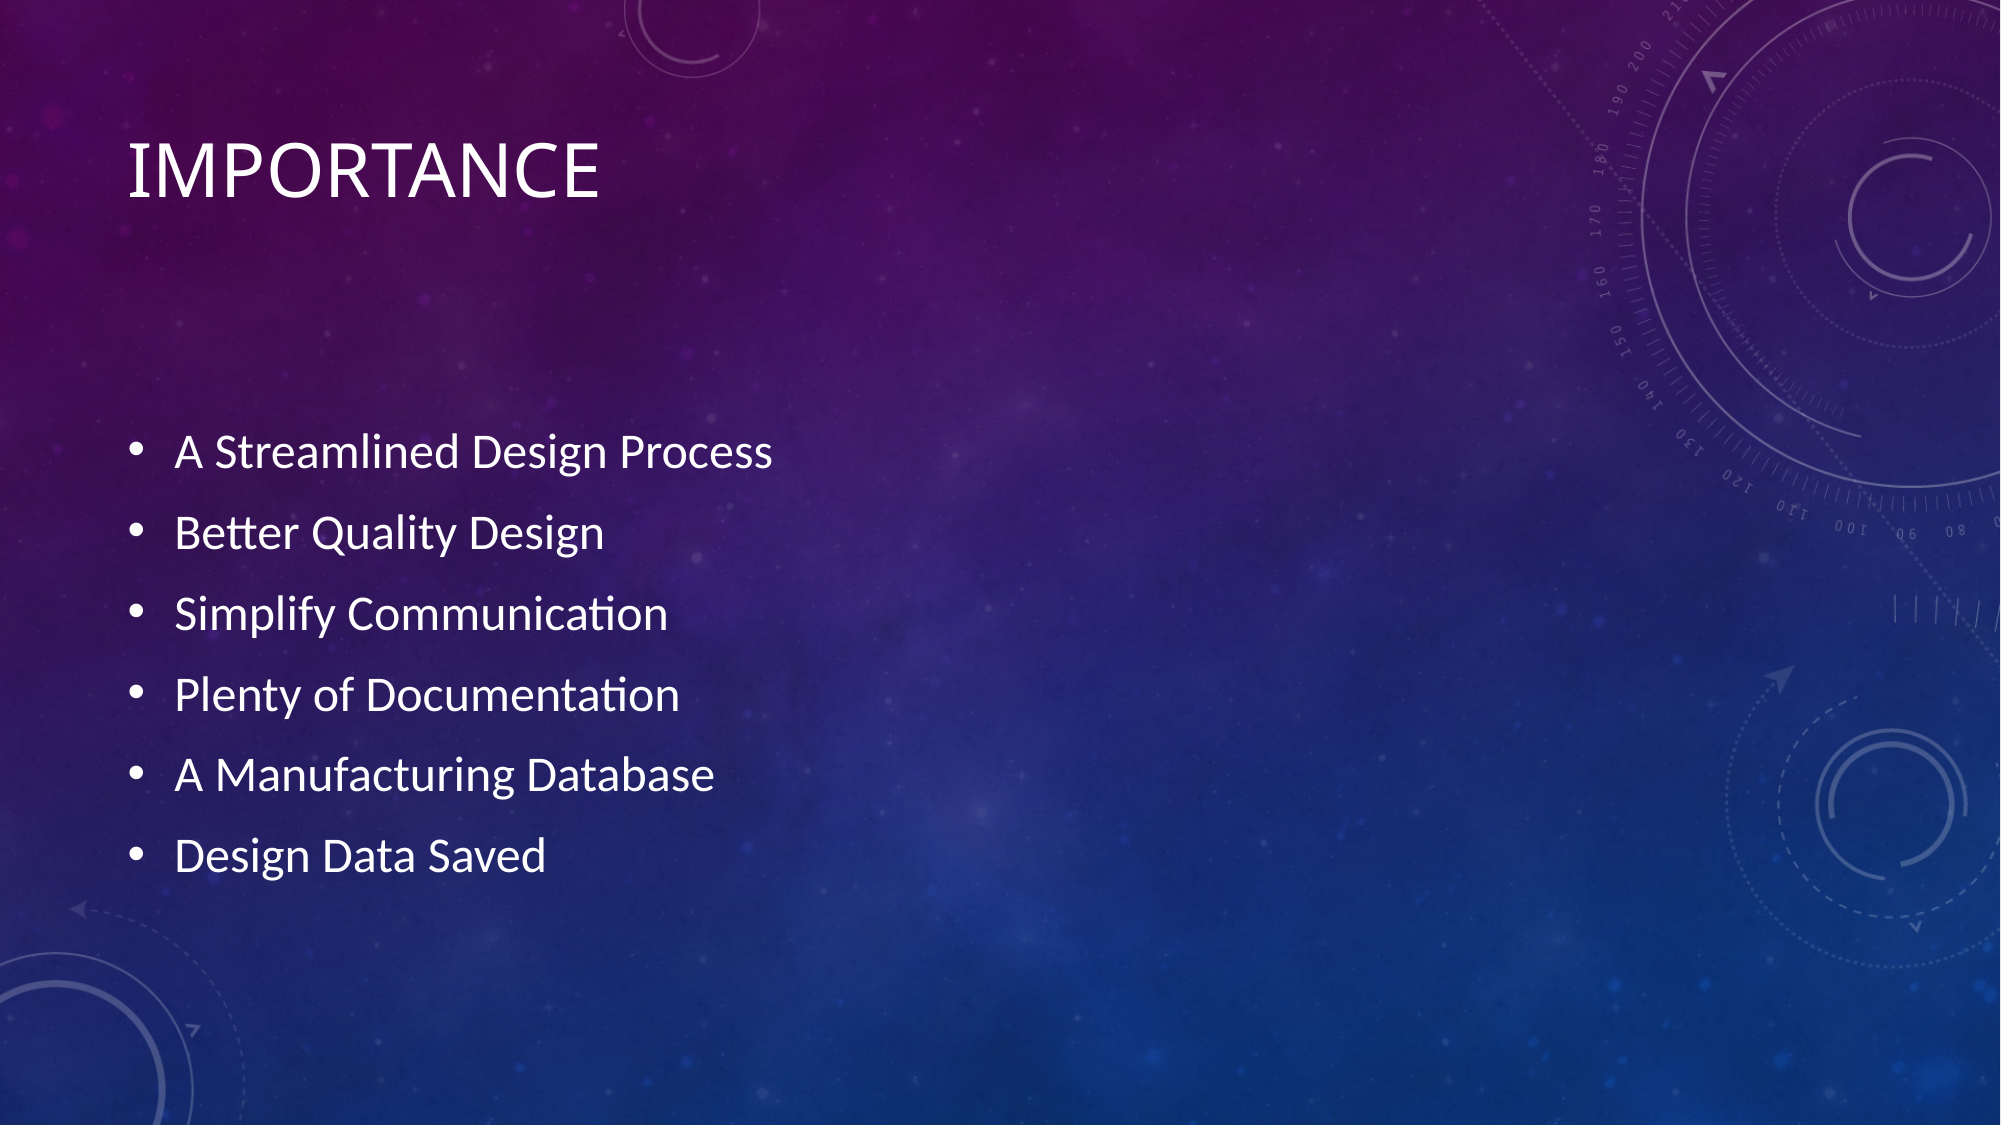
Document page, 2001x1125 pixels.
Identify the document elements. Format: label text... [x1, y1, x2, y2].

picture [0, 0, 2001, 1125]
title IMPORTANCE [112, 99, 1775, 236]
list A Streamlined Design Process Better Quality Design Simplify Communication Plenty of Documentation A Manufacturing Database Design Data Saved [112, 351, 1775, 950]
